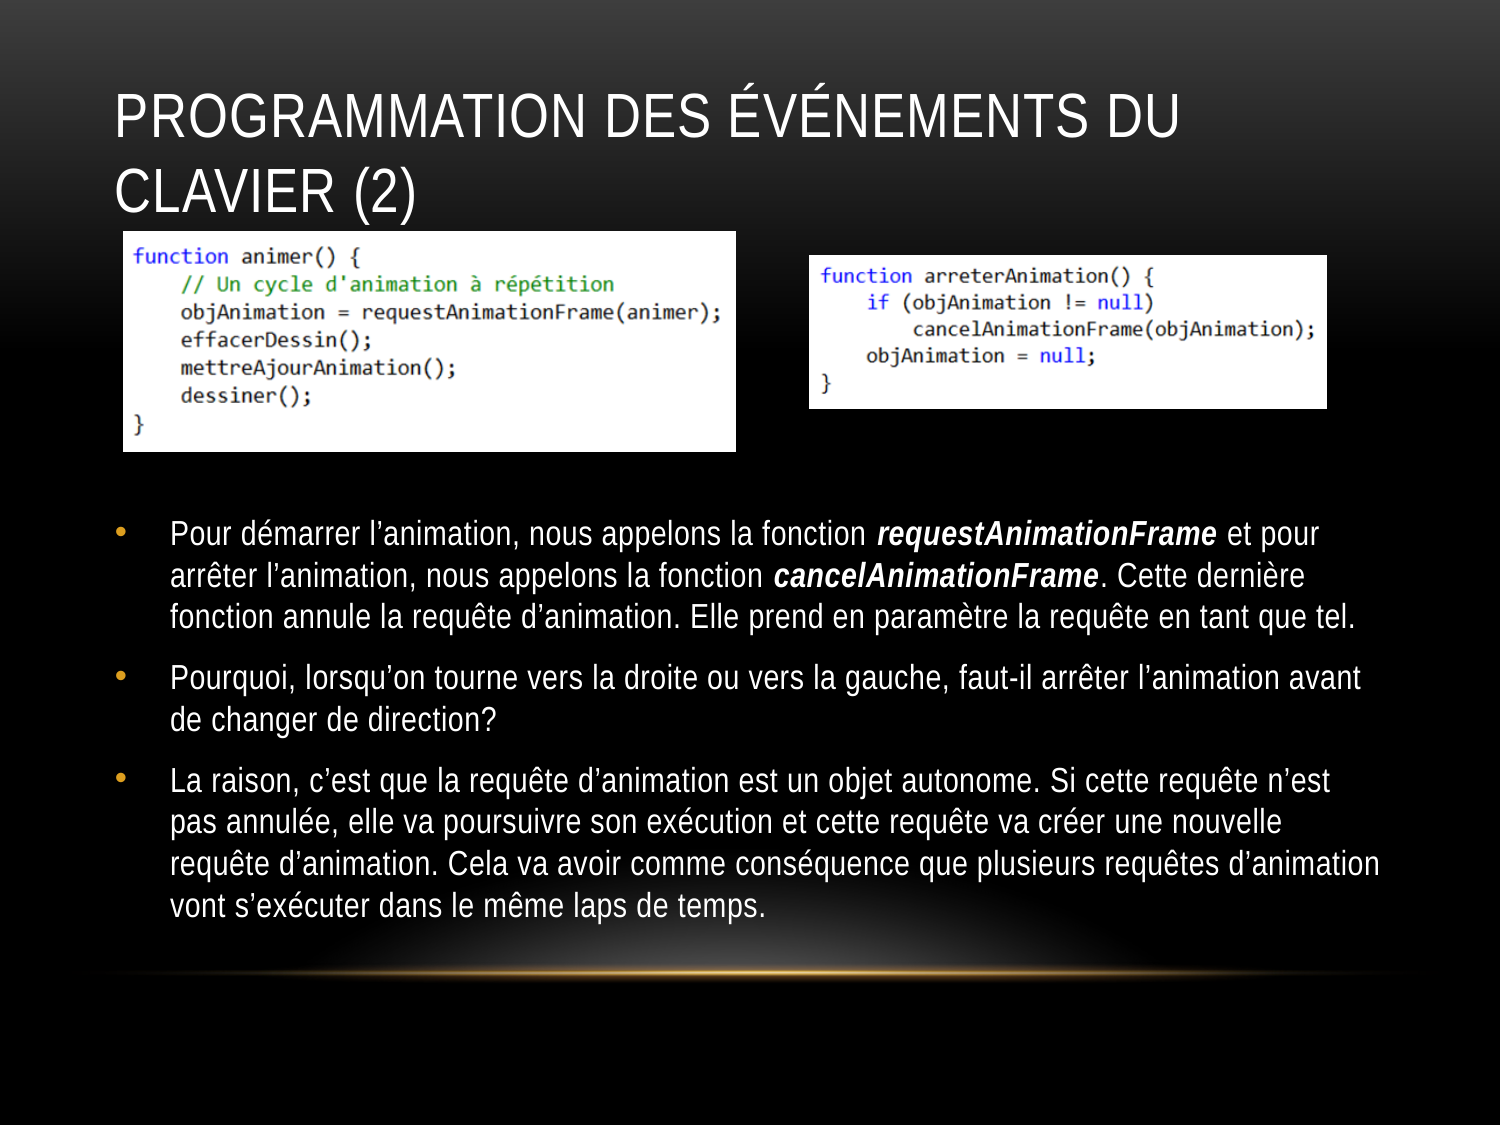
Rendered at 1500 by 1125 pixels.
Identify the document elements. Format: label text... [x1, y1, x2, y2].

title Programmation des événements du clavier (2) [99, 45, 1400, 233]
picture [0, 0, 1500, 1125]
list Pour démarrer l’animation, nous appelons la fonction requestAnimationFrame et pour arrêter l’animation, nous appelons la fonction cancelAnimationFrame. Cette dernière fonction annule la requête d’animation. Elle prend en paramètre la requête en tant que tel. Pourquoi, lorsqu’on tourne vers la droite ou vers la gauche, faut-il arrêter l’animation avant de changer de direction? La raison, c’est que la requête d’animation est un objet autonome. Si cette requête n’est pas annulée, elle va poursuivre son exécution et cette requête va créer une nouvelle requête d’animation. Cela va avoir comme conséquence que plusieurs requêtes d’animation vont s’exécuter dans le même laps de temps. [99, 503, 1400, 938]
